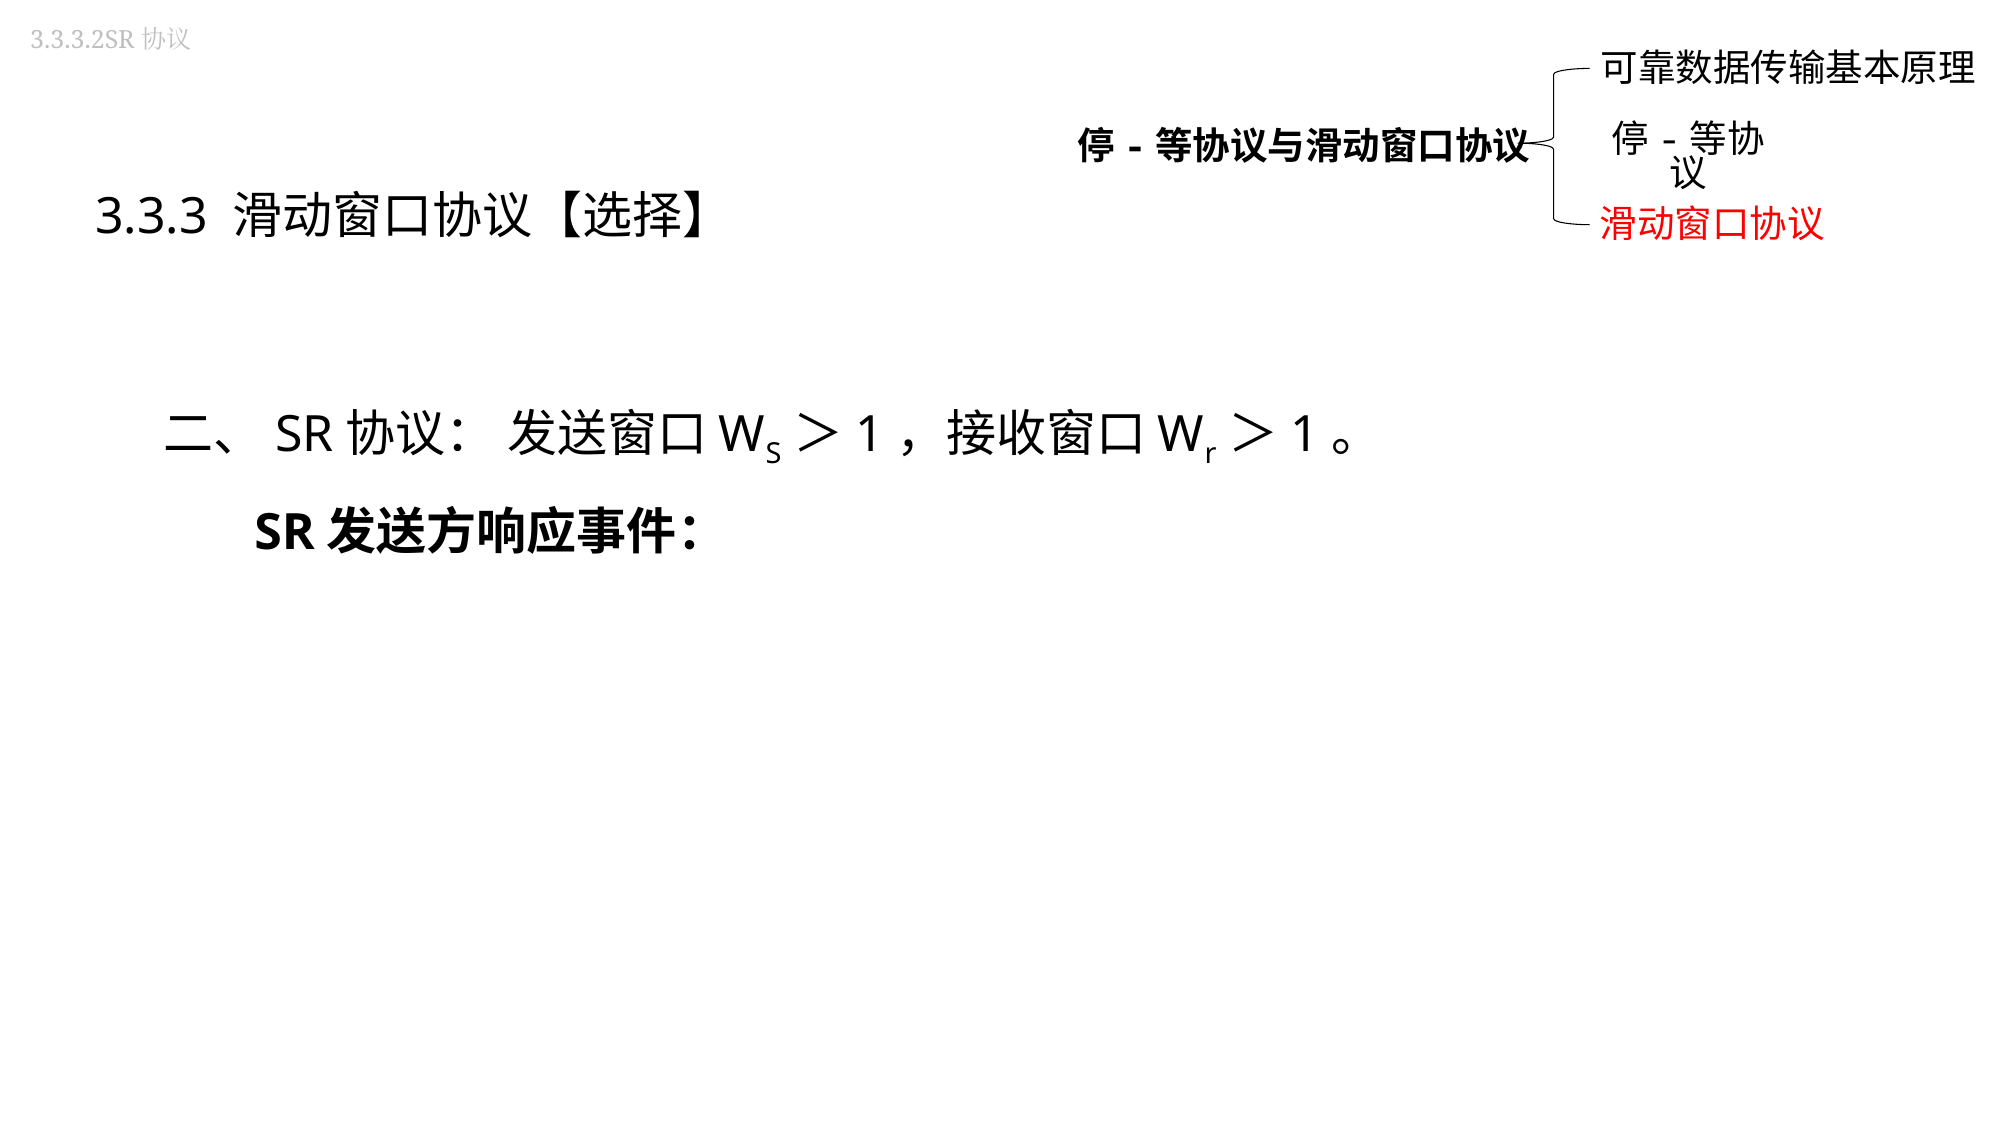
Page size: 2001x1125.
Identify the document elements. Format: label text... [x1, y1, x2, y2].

text_box 二、SR协议： 发送窗口WS＞1，接收窗口Wr＞1。 SR发送方响应事件： [148, 359, 1716, 567]
text_box 3.3.3.2SR协议 [15, 16, 206, 61]
text_box 3.3.3 滑动窗口协议【选择】 [80, 146, 1069, 252]
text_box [1069, 48, 1993, 254]
